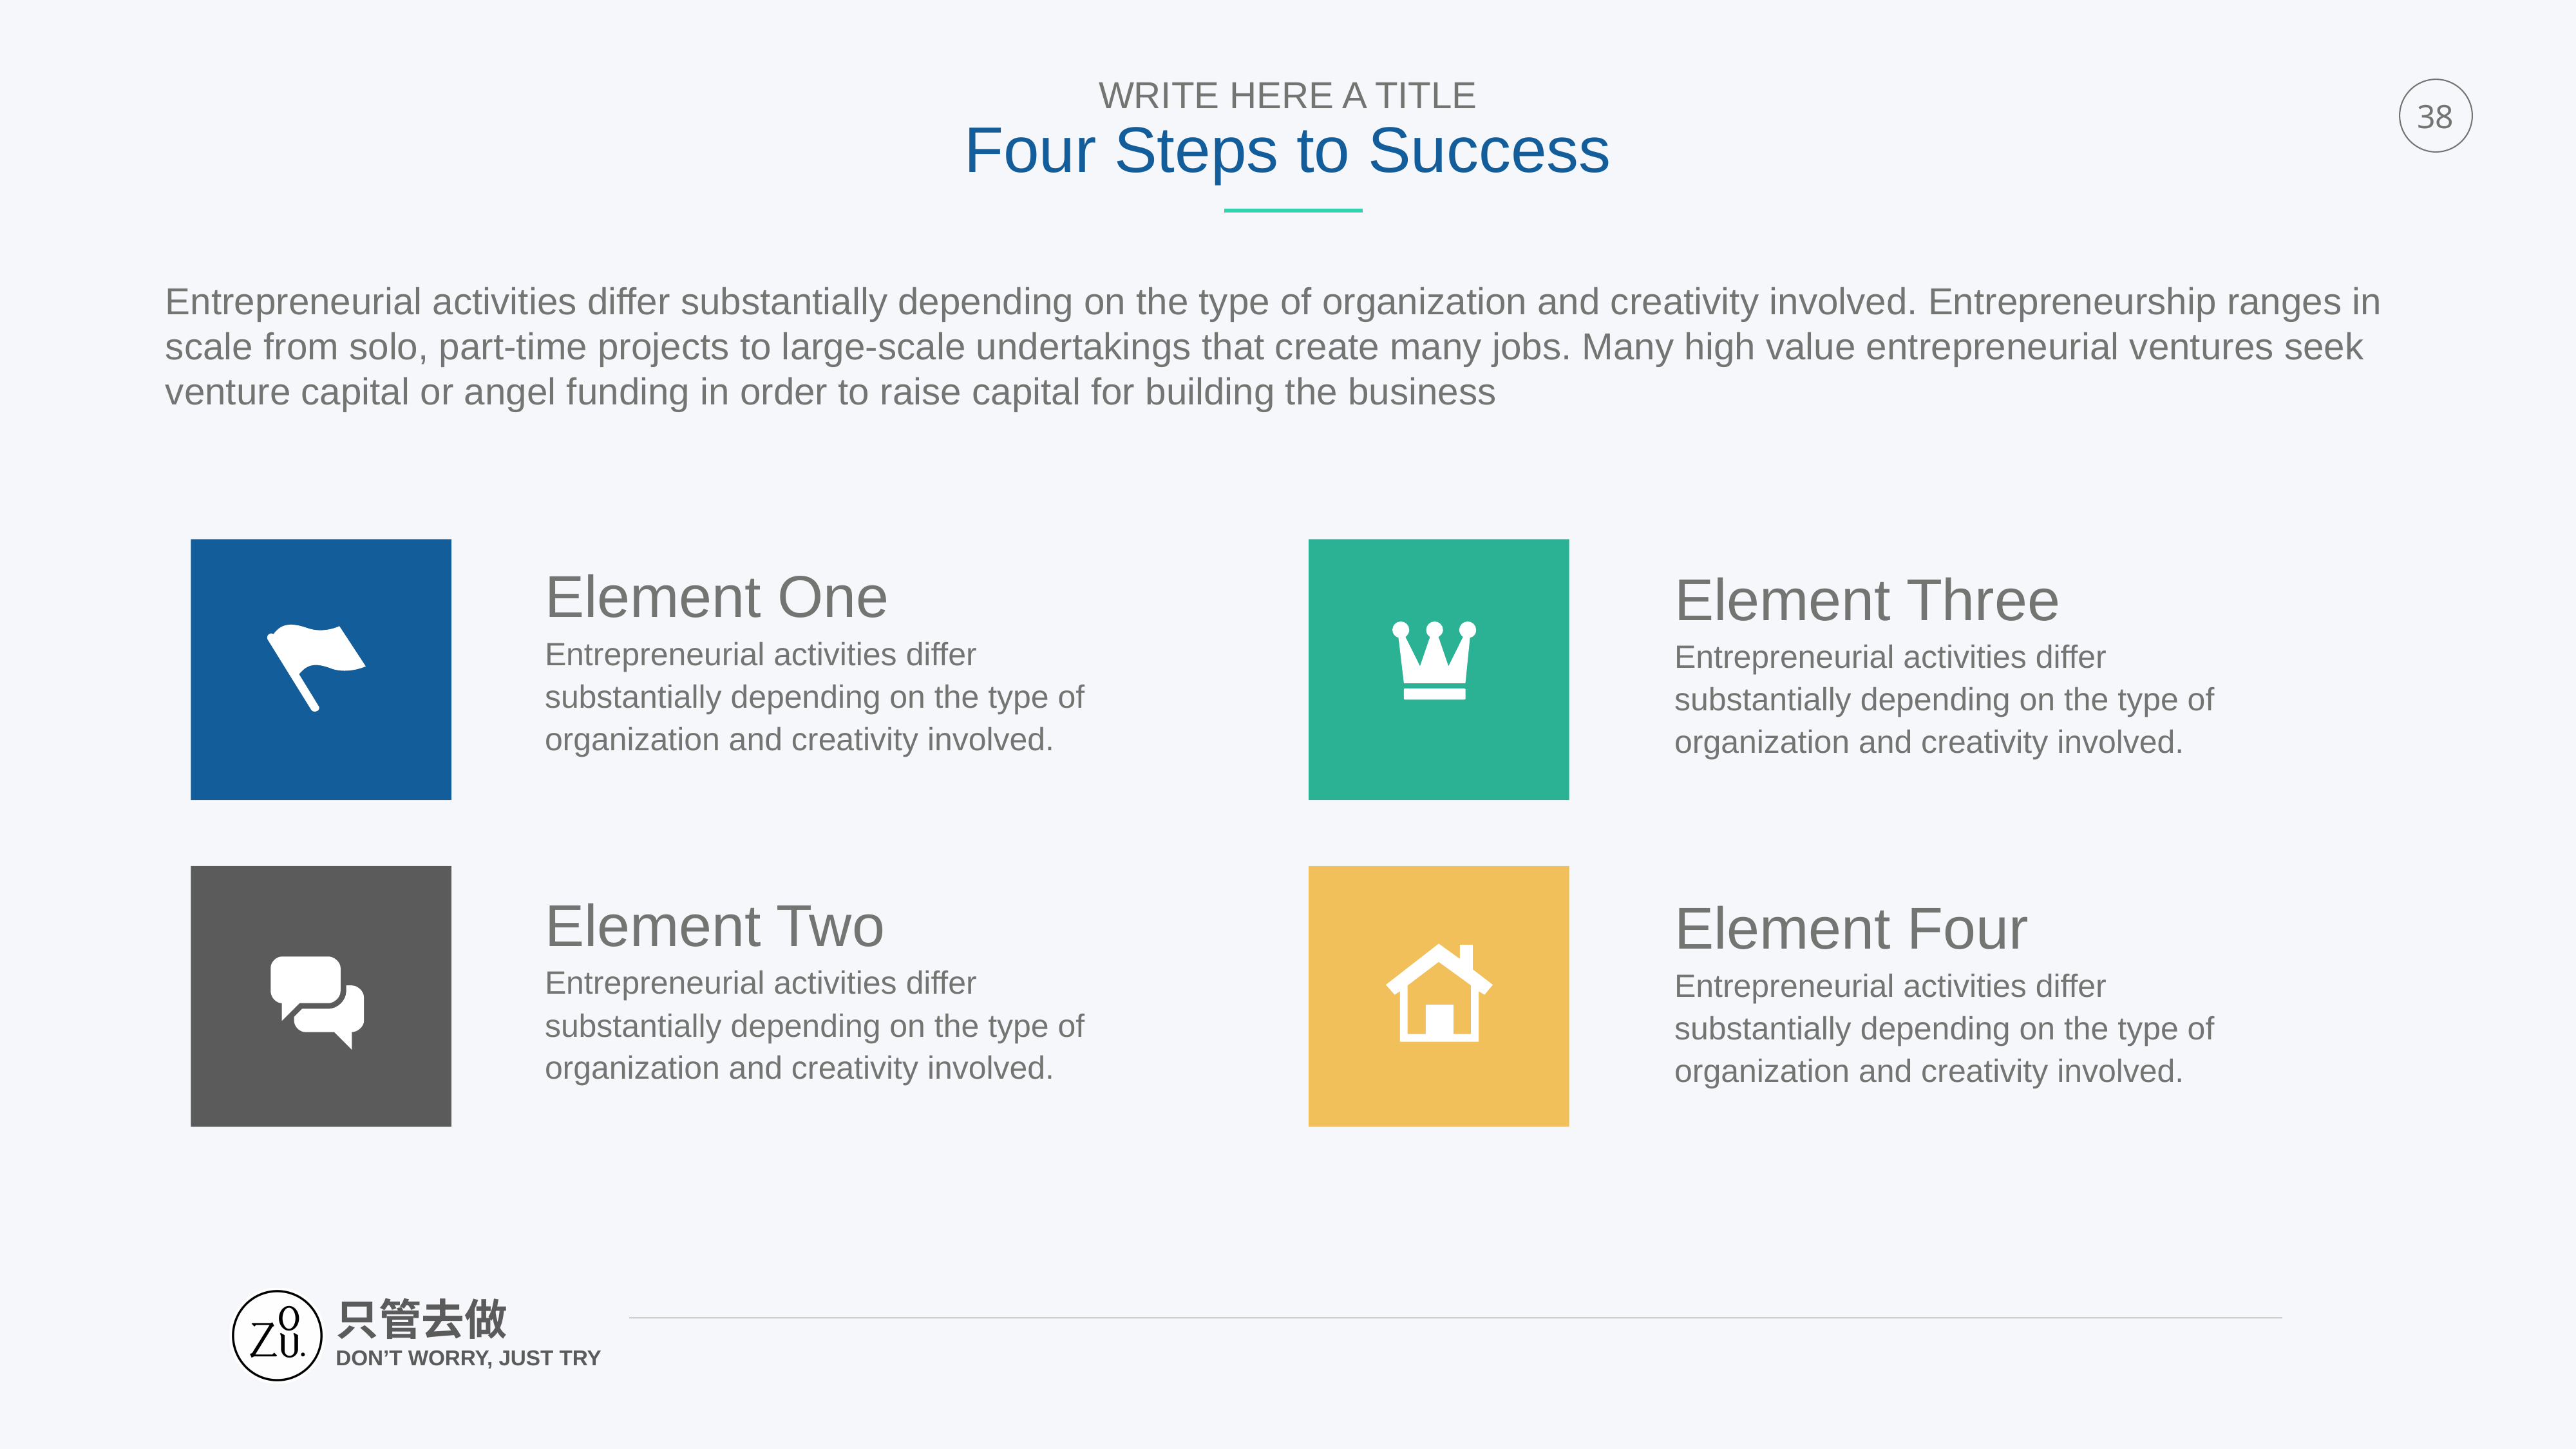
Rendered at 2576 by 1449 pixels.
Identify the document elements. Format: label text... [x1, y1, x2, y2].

slide_number 38 [2407, 86, 2465, 146]
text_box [191, 866, 452, 1127]
text_box Element Two Entrepreneurial activities differ substantially depending on the type of organization and creativity involved. [540, 875, 1106, 1091]
text_box Element Four Entrepreneurial activities differ substantially depending on the type of organization and creativity involved. [1669, 878, 2236, 1094]
text_box Element Three Entrepreneurial activities differ substantially depending on the type of organization and creativity involved. [1669, 549, 2236, 764]
text_box Entrepreneurial activities differ substantially depending on the type of organization and creativity involved. Entrepreneurship ranges in scale from solo, part-time projects to large-scale undertakings that create many jobs. Many high value entrepreneurial ventures seek venture capital or angel funding in order to raise capital for building the business [160, 272, 2420, 417]
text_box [1308, 866, 1569, 1127]
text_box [191, 539, 452, 800]
picture [229, 1287, 325, 1384]
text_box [1308, 539, 1569, 800]
text_box Element One Entrepreneurial activities differ substantially depending on the type of organization and creativity involved. [540, 546, 1106, 762]
text_box WRITE HERE A TITLE Four Steps to Success [959, 71, 1617, 191]
